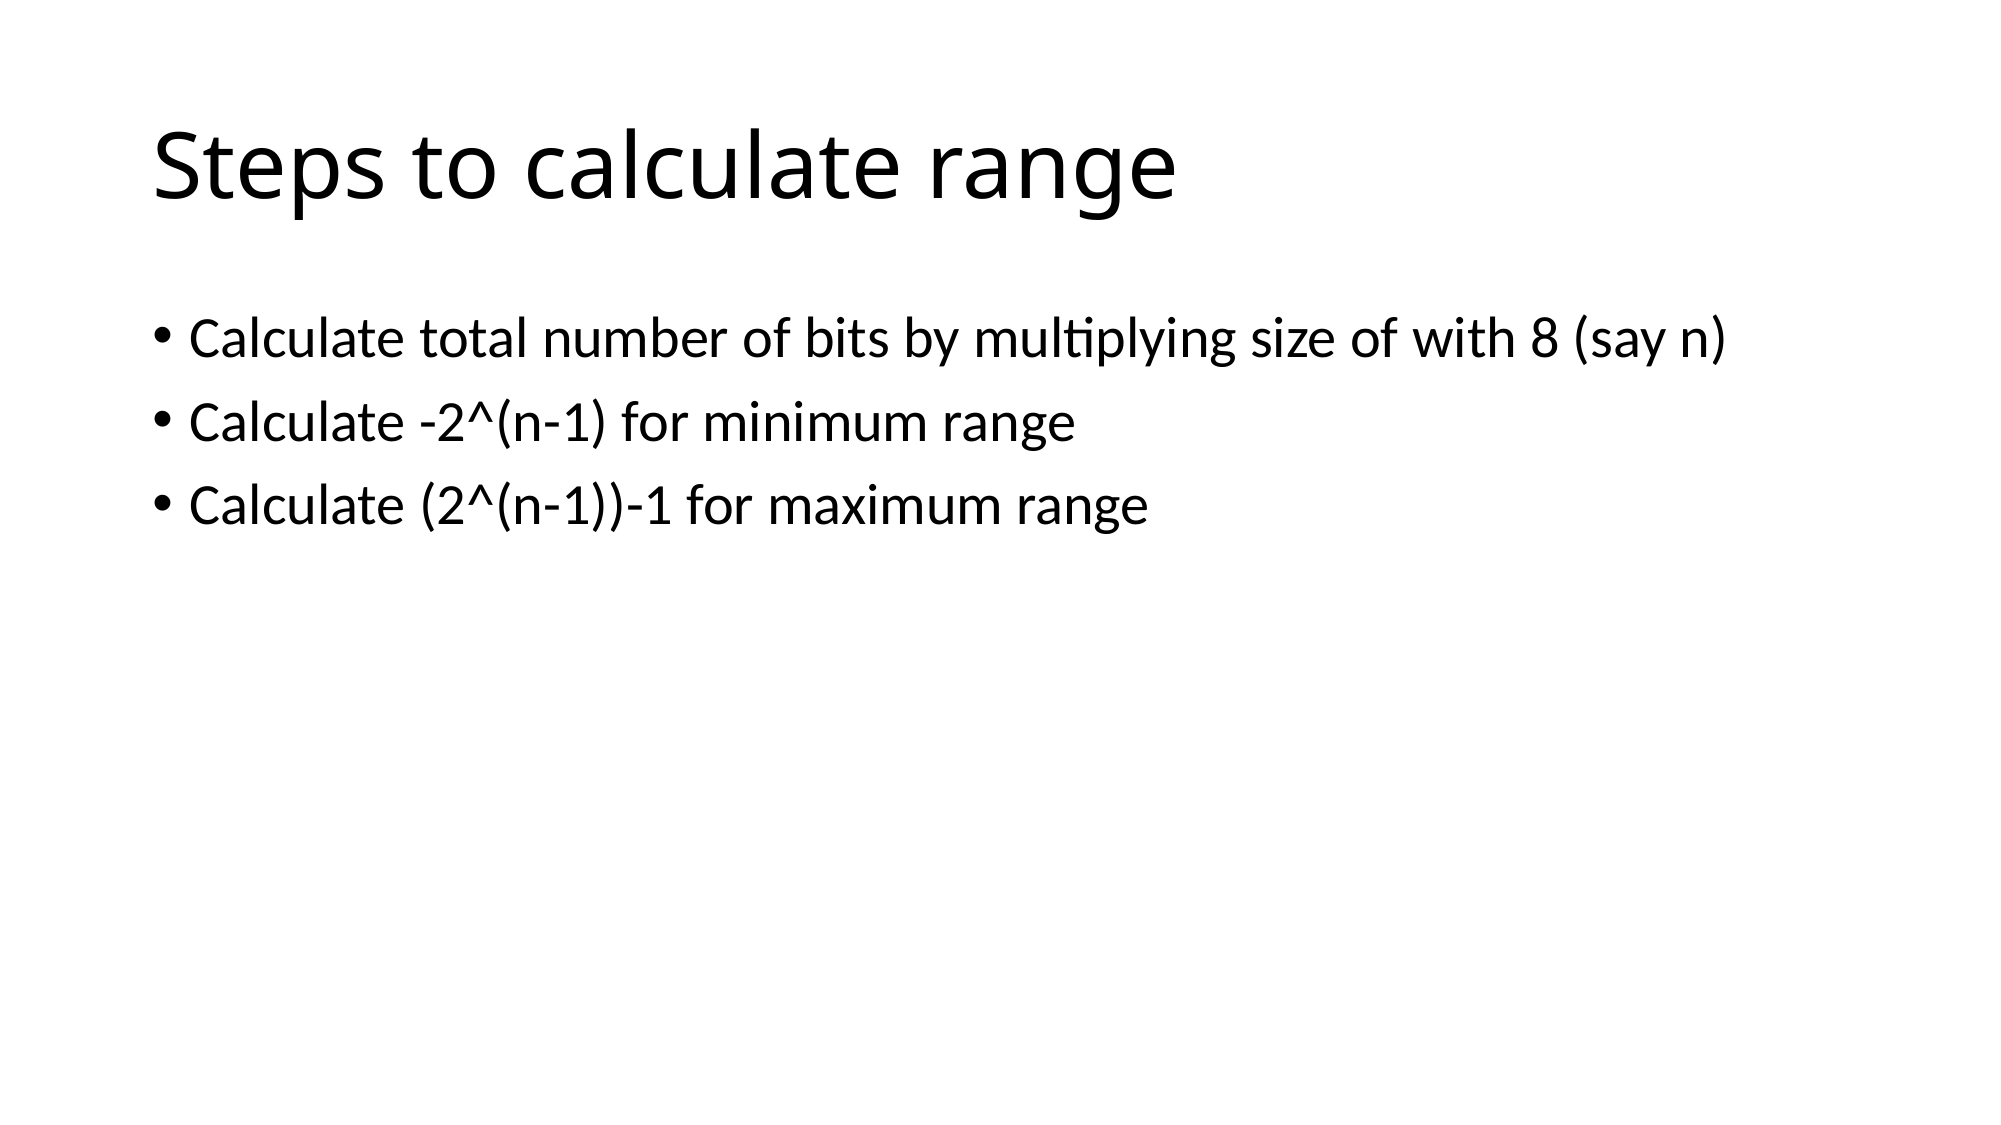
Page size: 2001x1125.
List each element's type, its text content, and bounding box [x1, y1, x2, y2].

list Calculate total number of bits by multiplying size of with 8 (say n) Calculate -2^(n-1) for minimum range Calculate (2^(n-1))-1 for maximum range [137, 299, 1863, 1014]
title Steps to calculate range [137, 59, 1863, 278]
